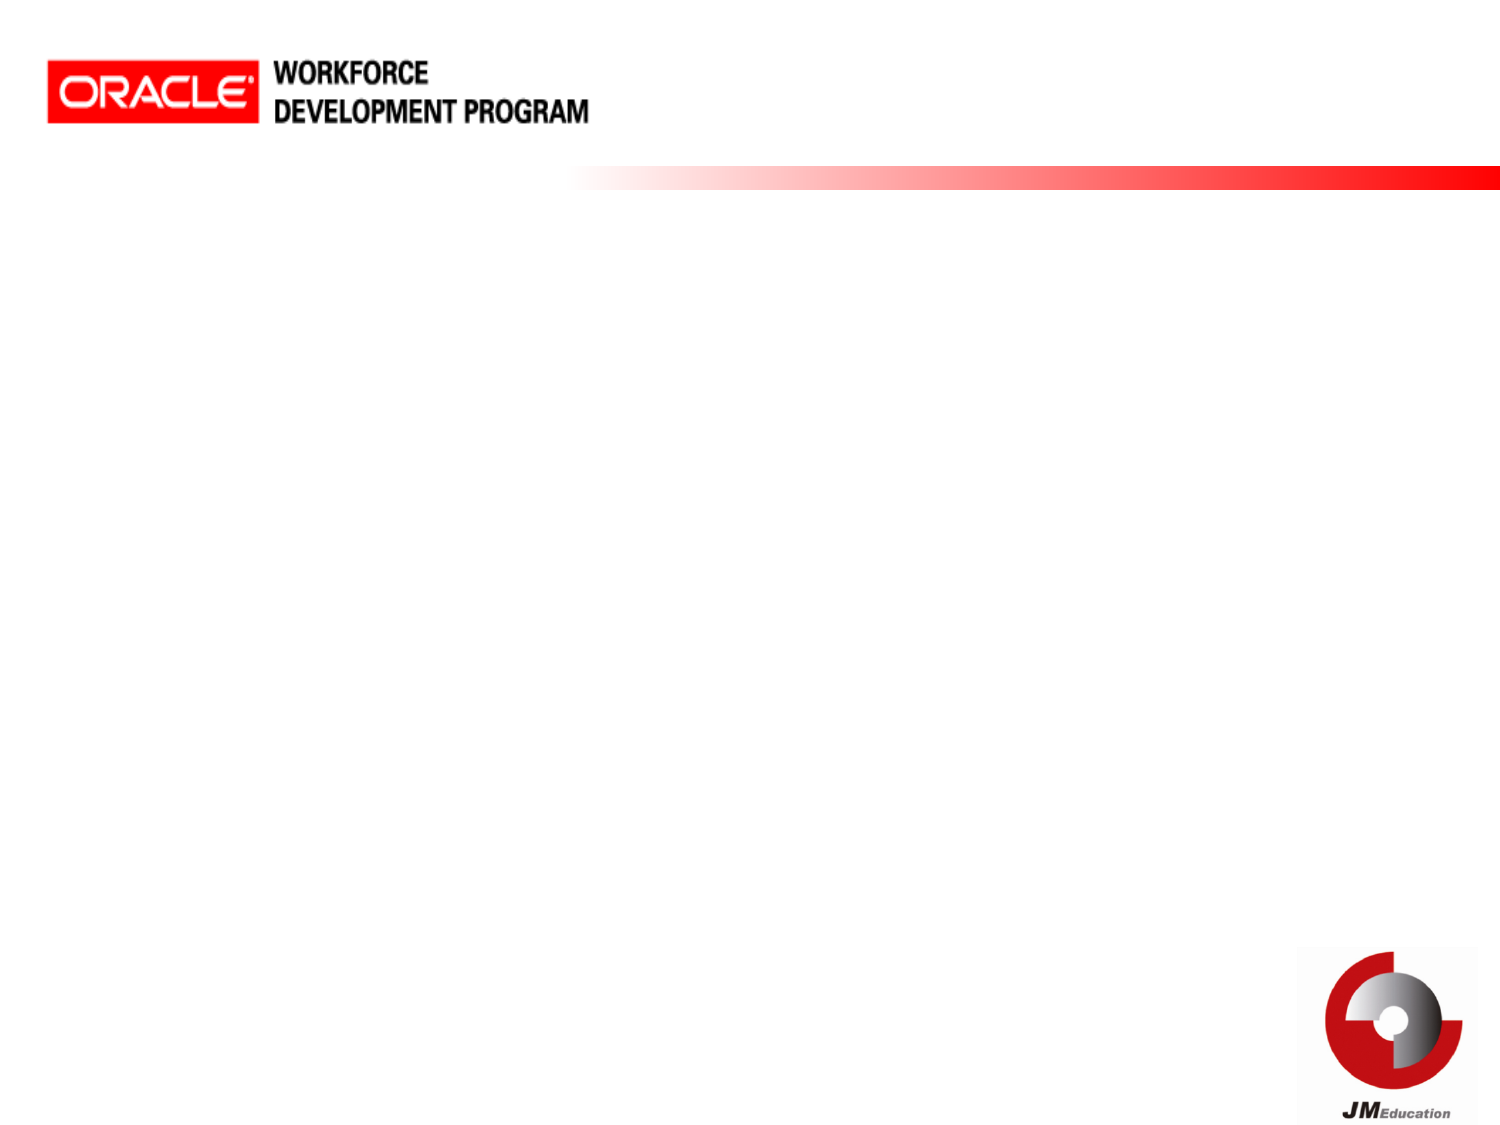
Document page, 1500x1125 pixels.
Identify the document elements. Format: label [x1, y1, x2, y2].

picture [0, 0, 636, 186]
text_box [99, 37, 1425, 152]
picture [1297, 947, 1478, 1125]
